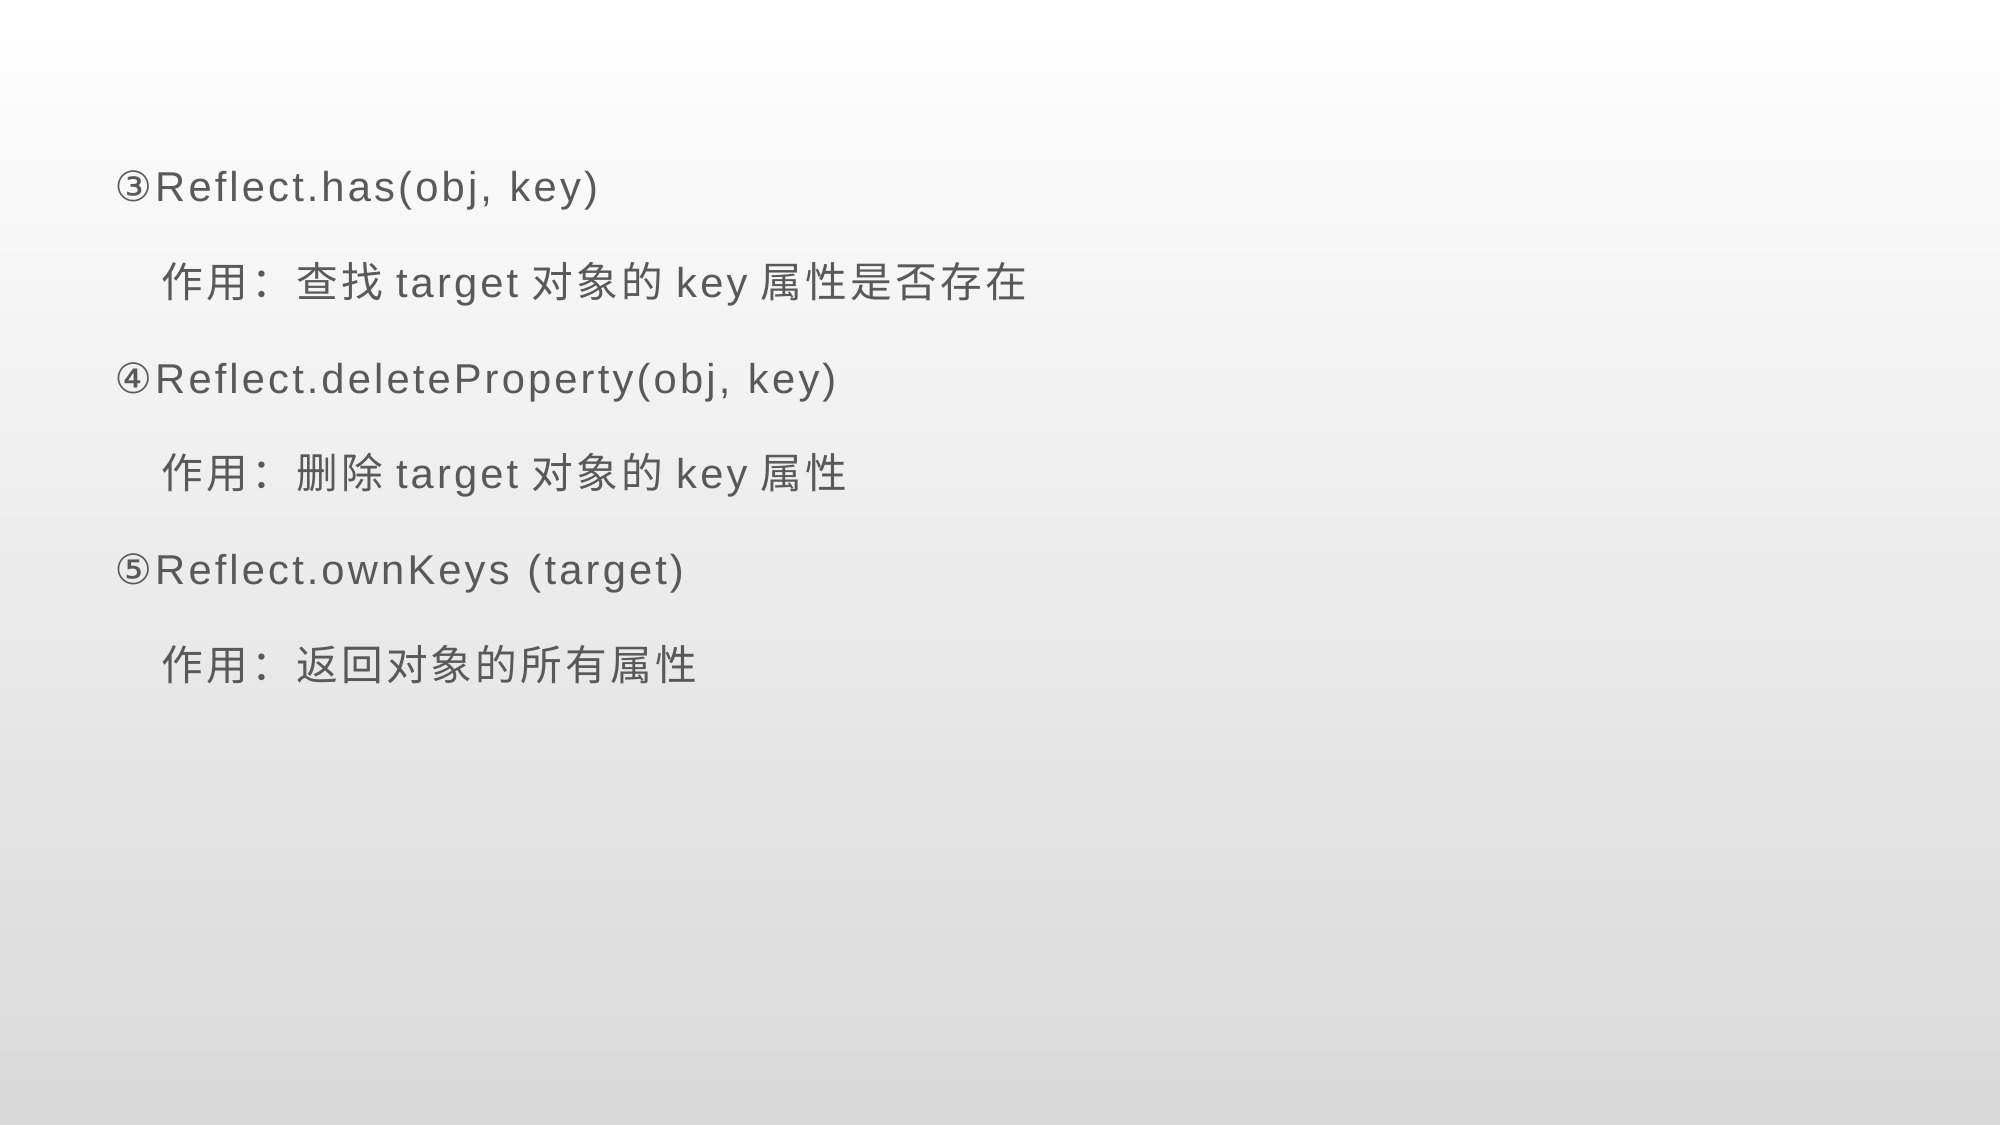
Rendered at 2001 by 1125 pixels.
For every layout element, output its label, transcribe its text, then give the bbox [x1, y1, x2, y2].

list ③Reflect.has(obj, key) 作用：查找target对象的key属性是否存在 ④Reflect.deleteProperty(obj, key) 作用：删除target对象的key属性 ⑤Reflect.ownKeys (target) 作用：返回对象的所有属性 [99, 127, 1900, 1026]
